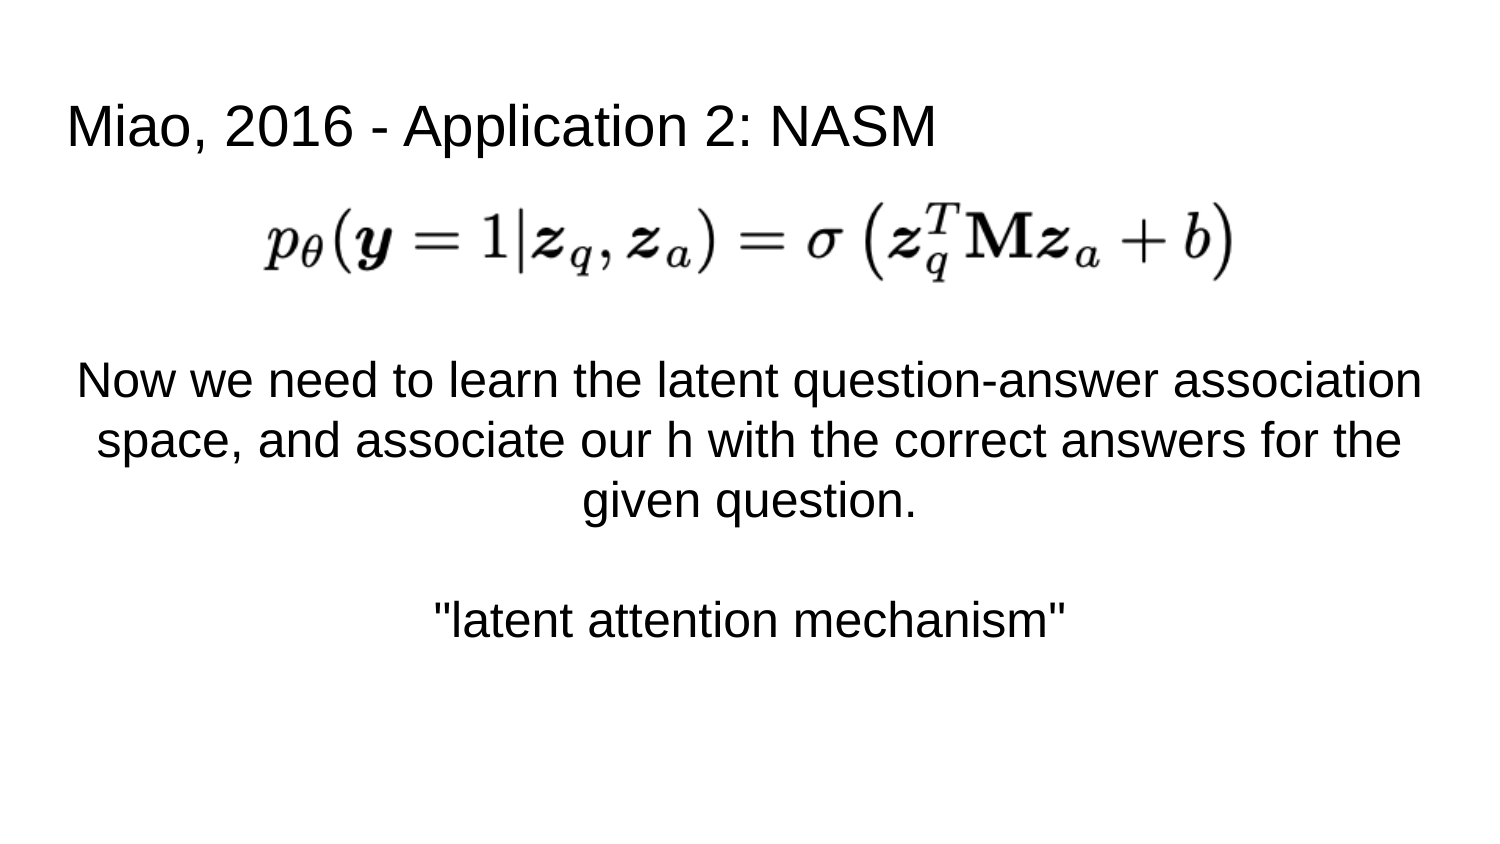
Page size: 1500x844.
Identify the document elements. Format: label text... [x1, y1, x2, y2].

text_box Now we need to learn the latent question-answer association space, and associate our h with the correct answers for the given question. "latent attention mechanism" [43, 332, 1457, 473]
picture [248, 173, 1252, 309]
title Miao, 2016 - Application 2: NASM [51, 72, 1449, 167]
